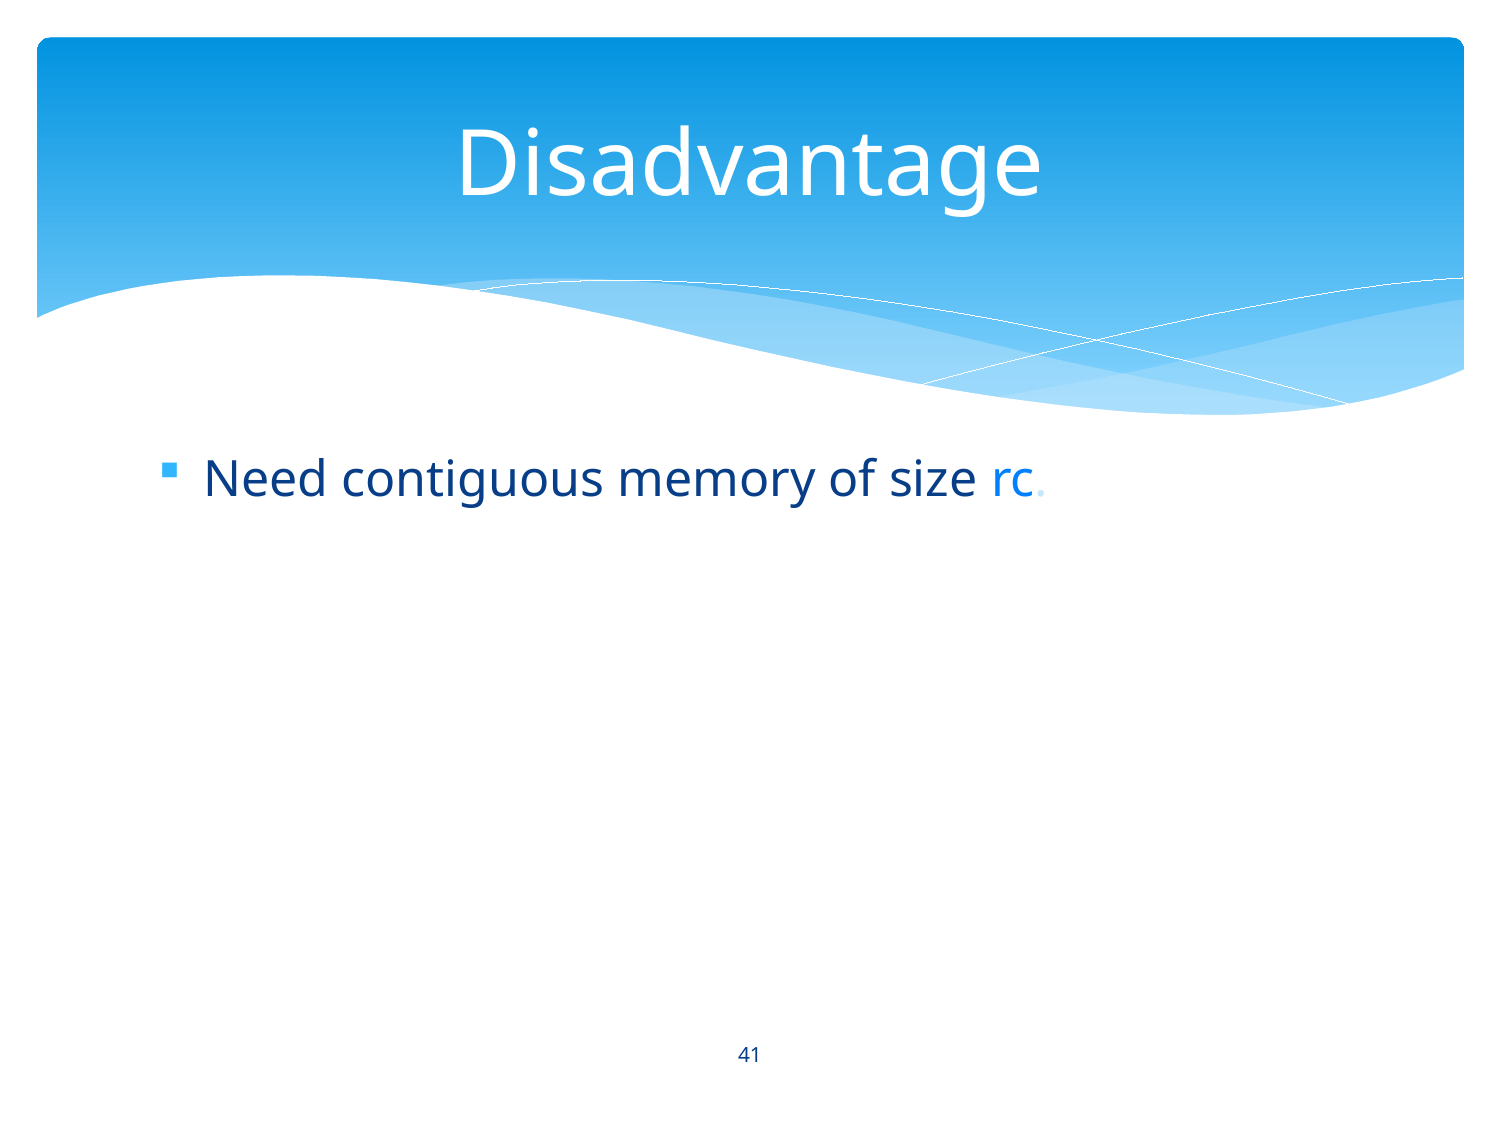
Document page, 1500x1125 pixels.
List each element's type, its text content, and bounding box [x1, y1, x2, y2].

title Disadvantage [75, 55, 1425, 261]
slide_number 41 [654, 1025, 846, 1086]
list Need contiguous memory of size rc. [143, 438, 1359, 1005]
